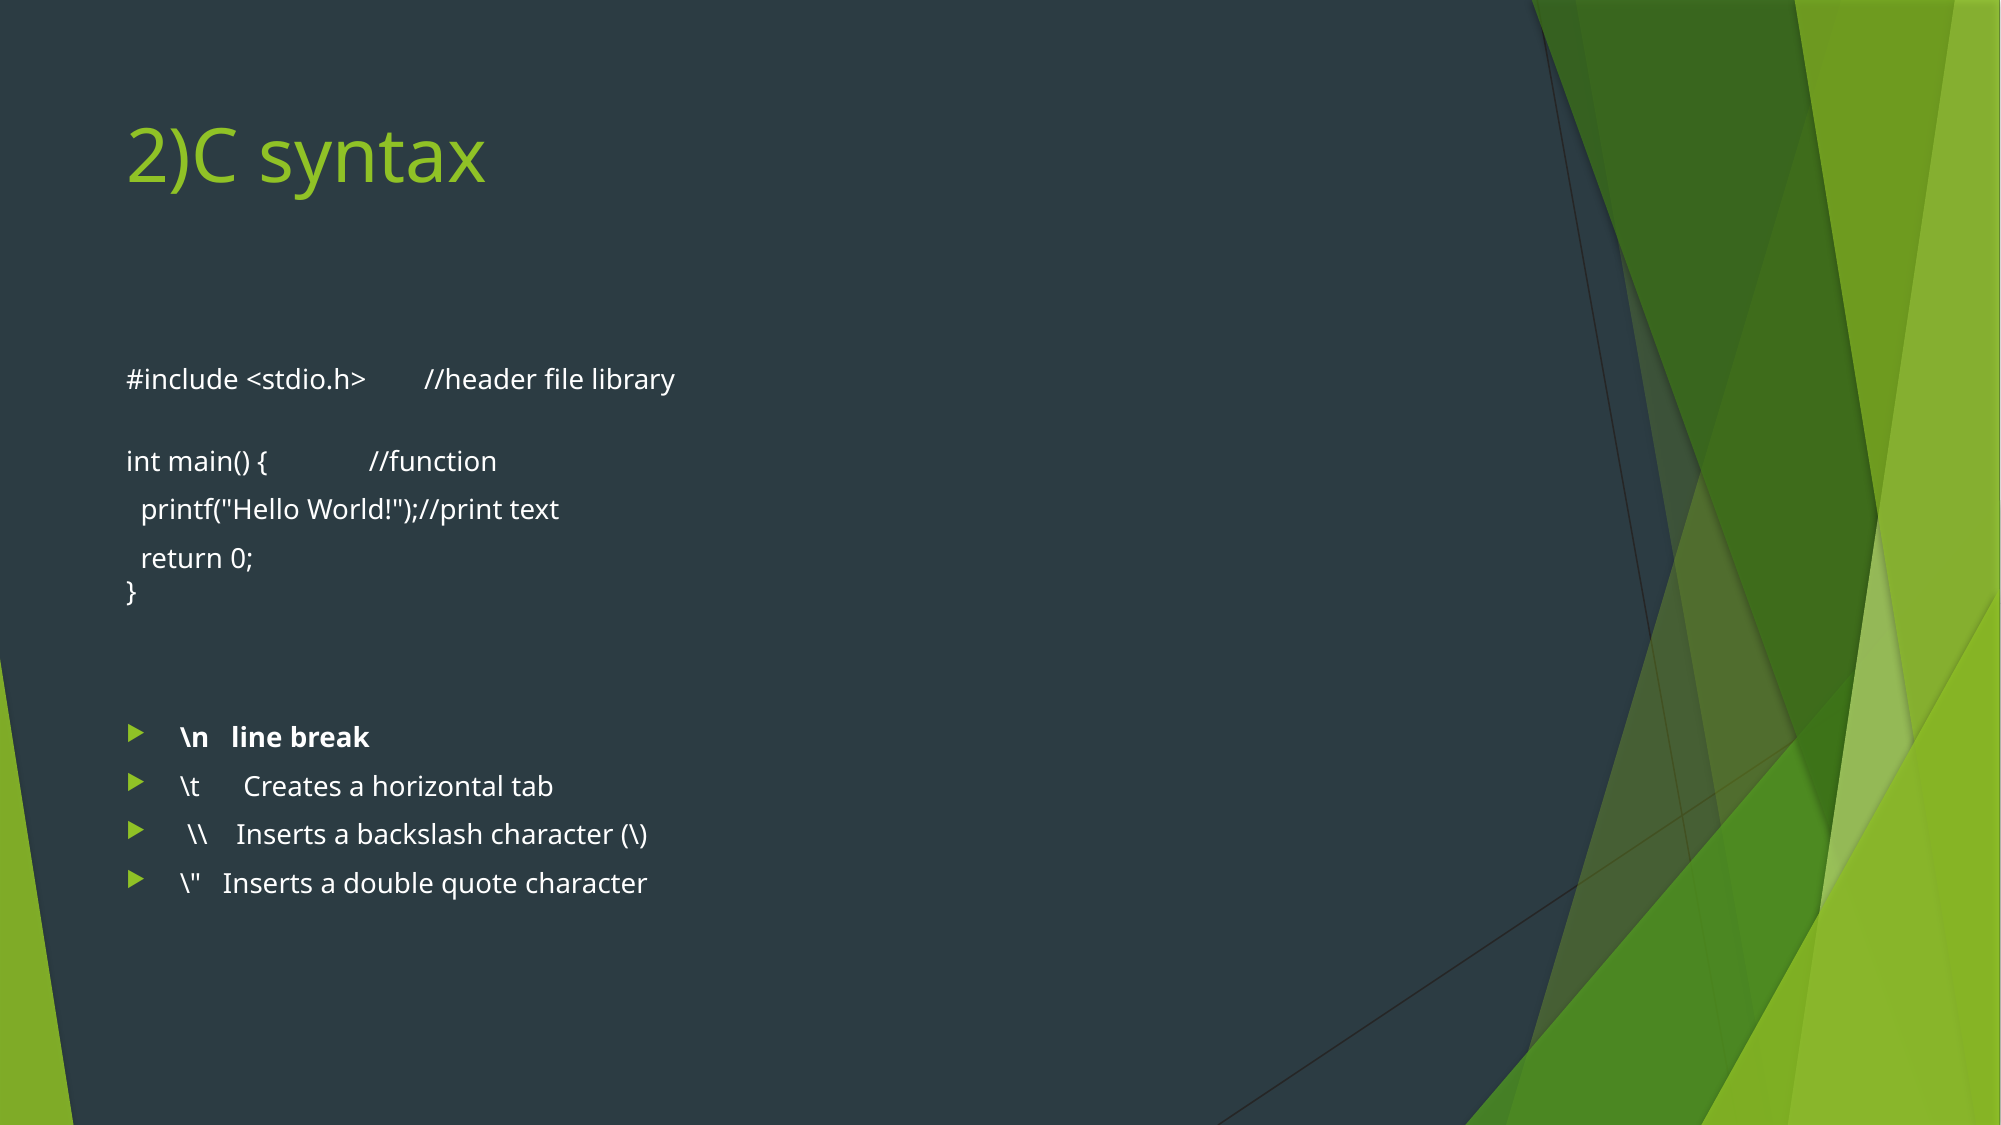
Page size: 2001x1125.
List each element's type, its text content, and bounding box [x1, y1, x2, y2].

list #include <stdio.h> //header file library int main() { //function printf("Hello World!");//print text return 0; } \n line break \t Creates a horizontal tab \\ Inserts a backslash character (\) \" Inserts a double quote character [111, 354, 1522, 992]
title 2)C syntax [111, 99, 1522, 317]
